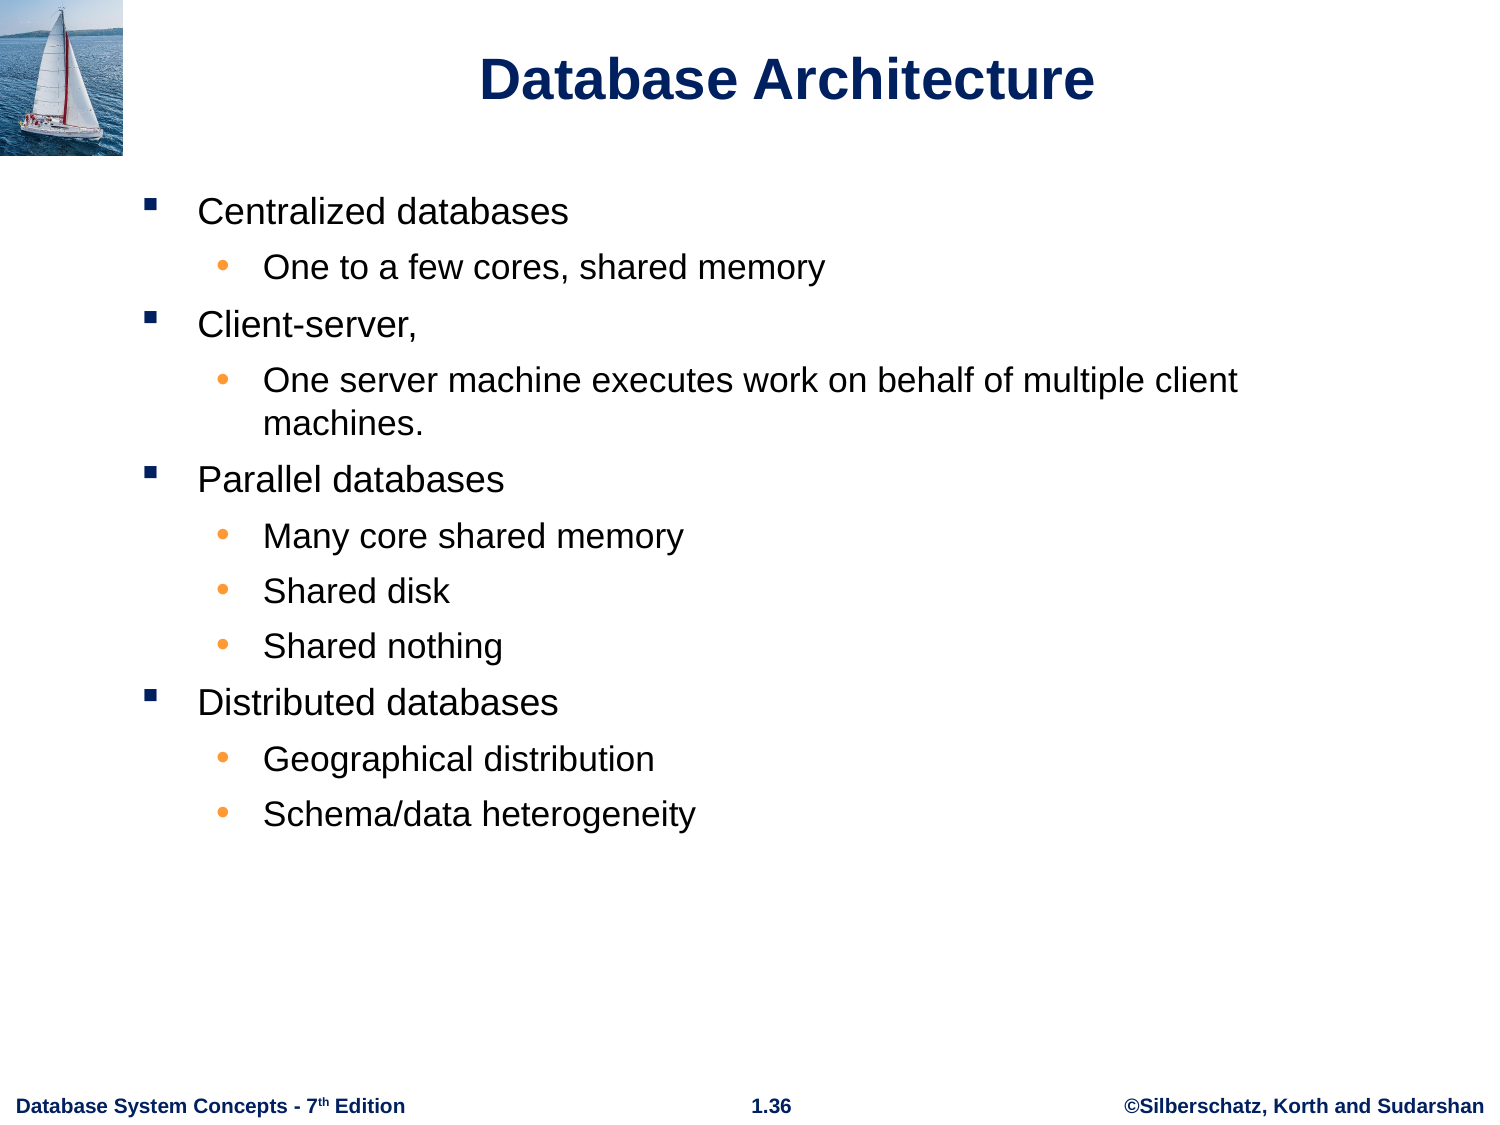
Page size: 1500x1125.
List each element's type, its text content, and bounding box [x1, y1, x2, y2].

title Database Architecture [125, 18, 1452, 120]
list Centralized databases One to a few cores, shared memory Client-server, One server machine executes work on behalf of multiple client machines. Parallel databases Many core shared memory Shared disk Shared nothing Distributed databases Geographical distribution Schema/data heterogeneity [126, 179, 1333, 984]
picture [0, 0, 123, 156]
